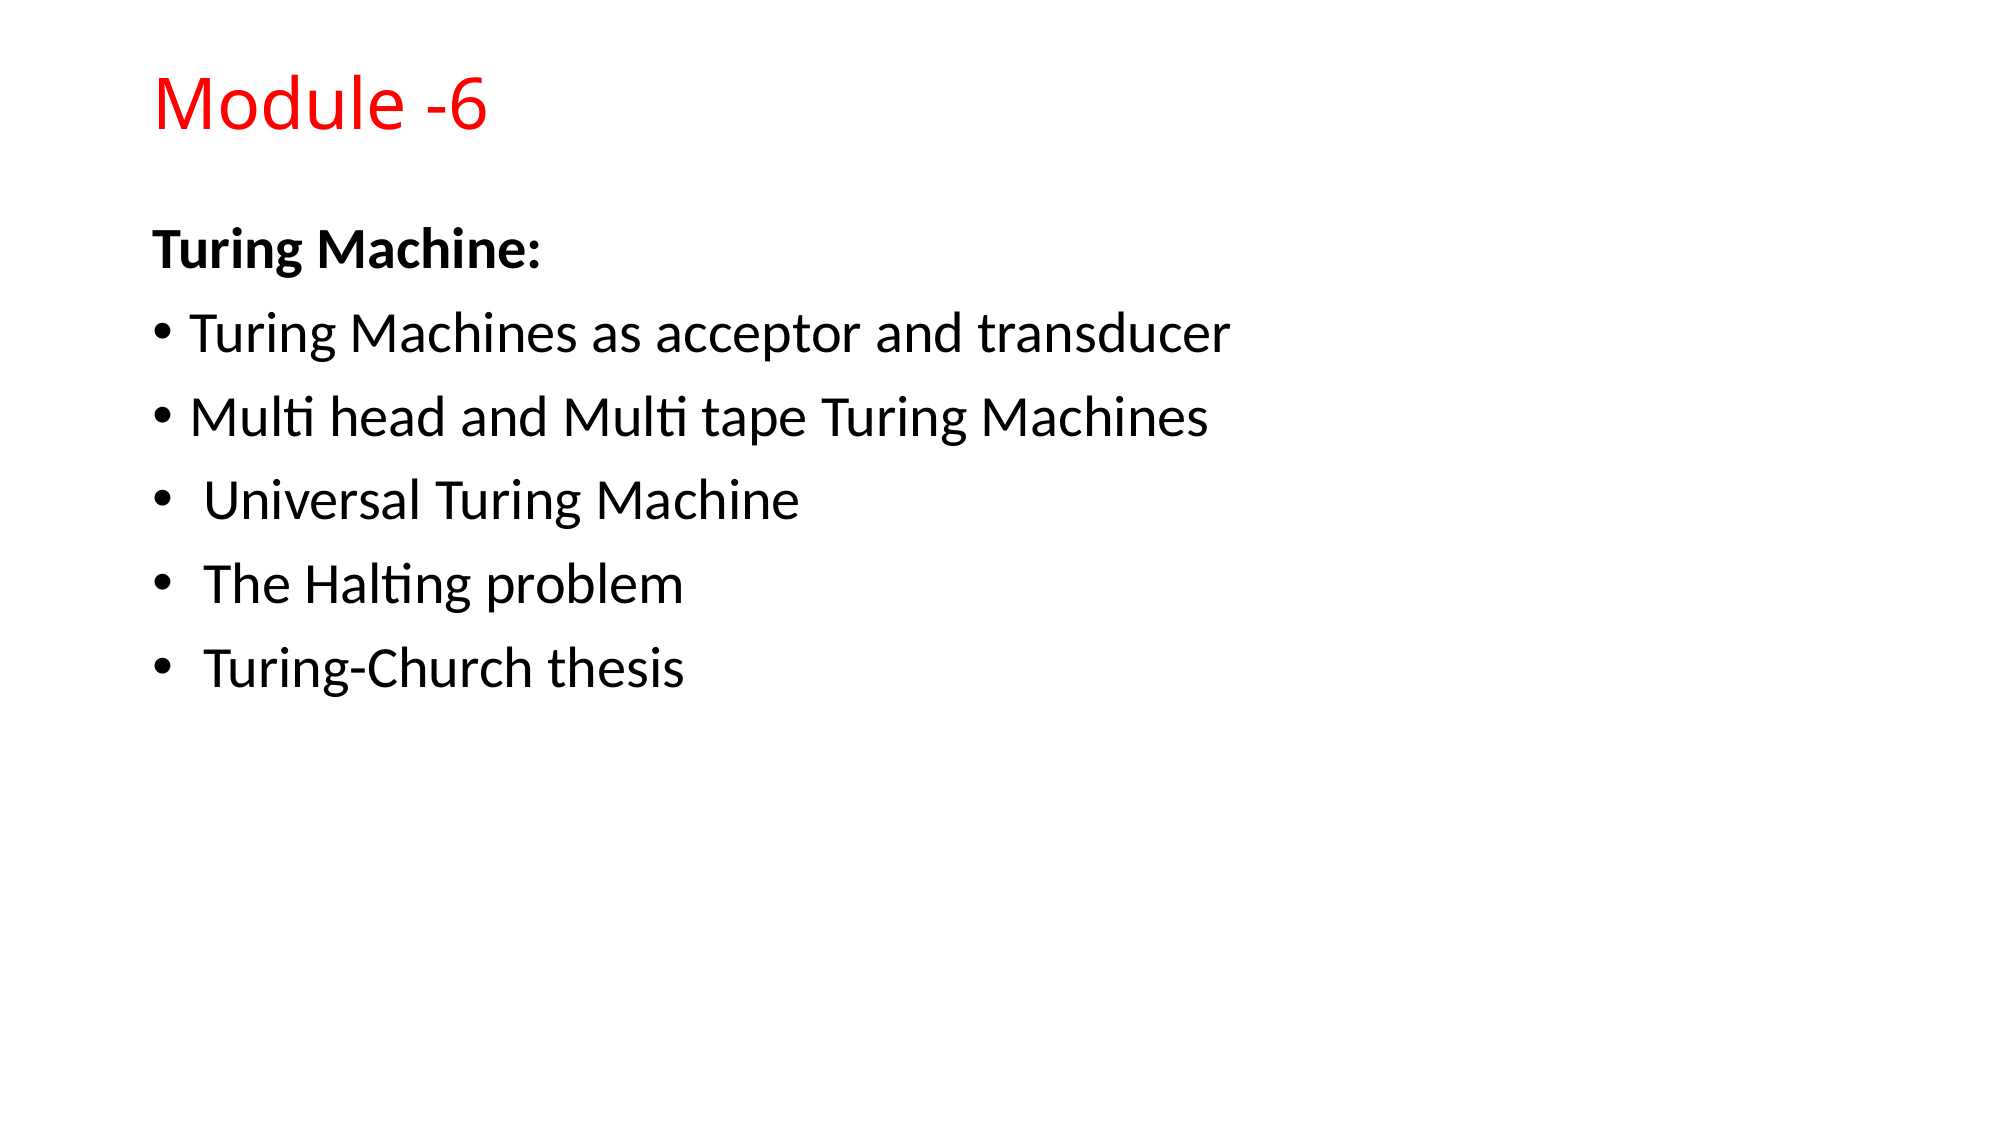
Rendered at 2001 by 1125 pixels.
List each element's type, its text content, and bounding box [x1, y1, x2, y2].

title Module -6 [137, 59, 1863, 153]
list Turing Machine: Turing Machines as acceptor and transducer Multi head and Multi tape Turing Machines Universal Turing Machine The Halting problem Turing-Church thesis [137, 211, 1863, 770]
